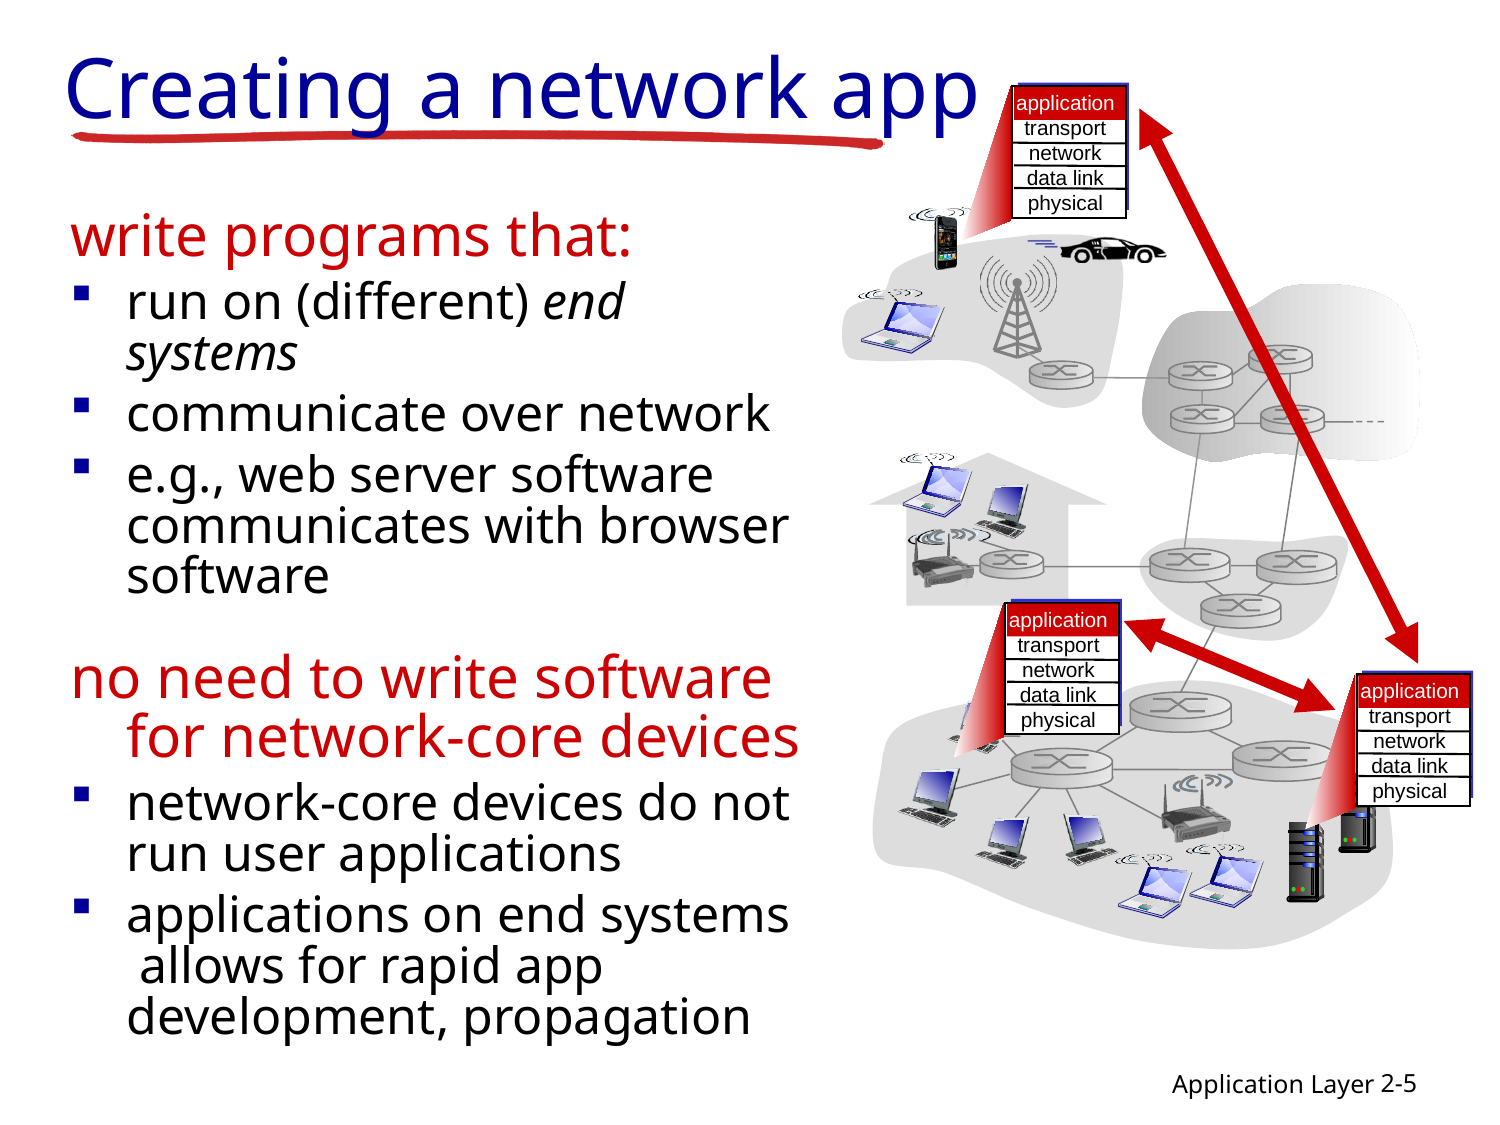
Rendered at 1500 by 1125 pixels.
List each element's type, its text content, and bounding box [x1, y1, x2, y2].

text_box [960, 82, 1133, 242]
slide_number 2-5 [1365, 1059, 1477, 1106]
list write programs that: run on (different) end systems communicate over network e.g., web server software communicates with browser software no need to write software for network-core devices network-core devices do not run user applications applications on end systems allows for rapid app development, propagation [55, 201, 817, 1041]
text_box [1304, 670, 1477, 830]
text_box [840, 206, 1422, 953]
picture [68, 125, 894, 155]
footer Application Layer [914, 1060, 1391, 1109]
title Creating a network app [48, 0, 1424, 171]
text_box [953, 598, 1126, 758]
